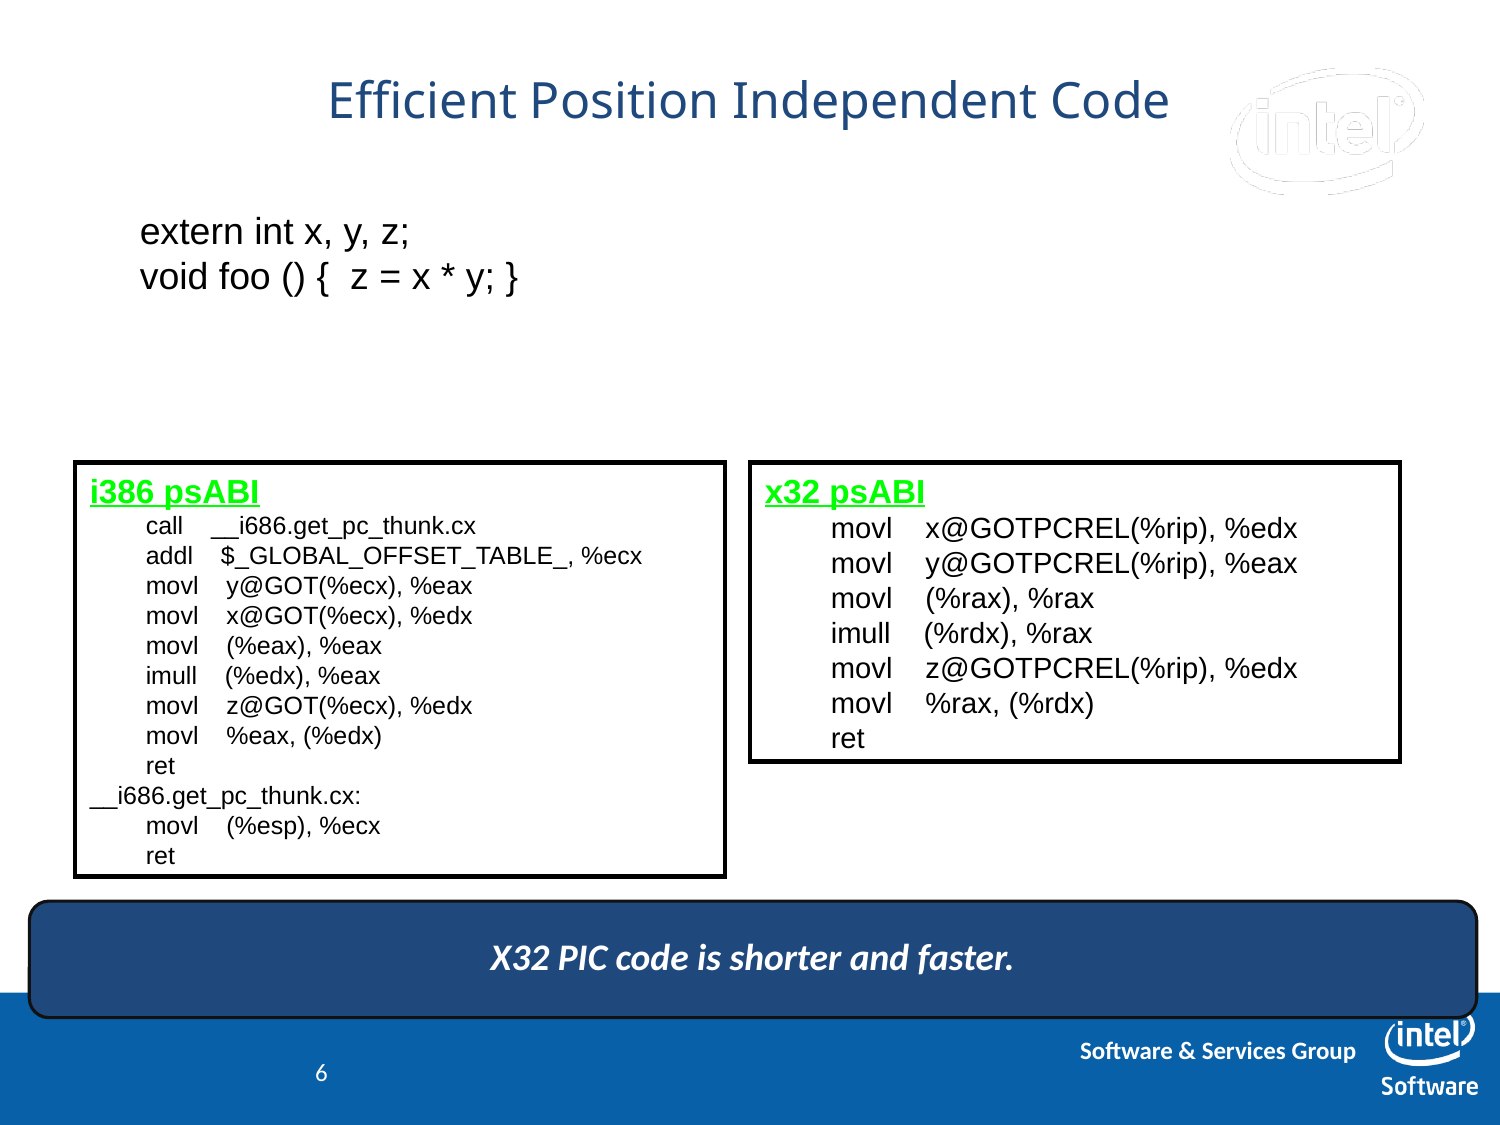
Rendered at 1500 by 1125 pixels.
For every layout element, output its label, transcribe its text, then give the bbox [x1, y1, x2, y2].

slide_number 6 [287, 1054, 356, 1105]
text_box extern int x, y, z; void foo () { z = x * y; } [49, 199, 1038, 350]
text_box x32 psABI movl x@GOTPCREL(%rip), %edx movl y@GOTPCREL(%rip), %eax movl (%rax), %rax imull (%rdx), %rax movl z@GOTPCREL(%rip), %edx movl %rax, (%rdx) ret [750, 462, 1400, 762]
title Efficient Position Independent Code [74, 26, 1425, 172]
text_box i386 psABI call __i686.get_pc_thunk.cx addl $_GLOBAL_OFFSET_TABLE_, %ecx movl y@GOT(%ecx), %eax movl x@GOT(%ecx), %edx movl (%eax), %eax imull (%edx), %eax movl z@GOT(%ecx), %edx movl %eax, (%edx) ret __i686.get_pc_thunk.cx: movl (%esp), %ecx ret [75, 462, 725, 877]
picture [1229, 172, 1425, 196]
text_box X32 PIC code is shorter and faster. [29, 901, 1477, 1018]
picture [1362, 987, 1500, 1103]
